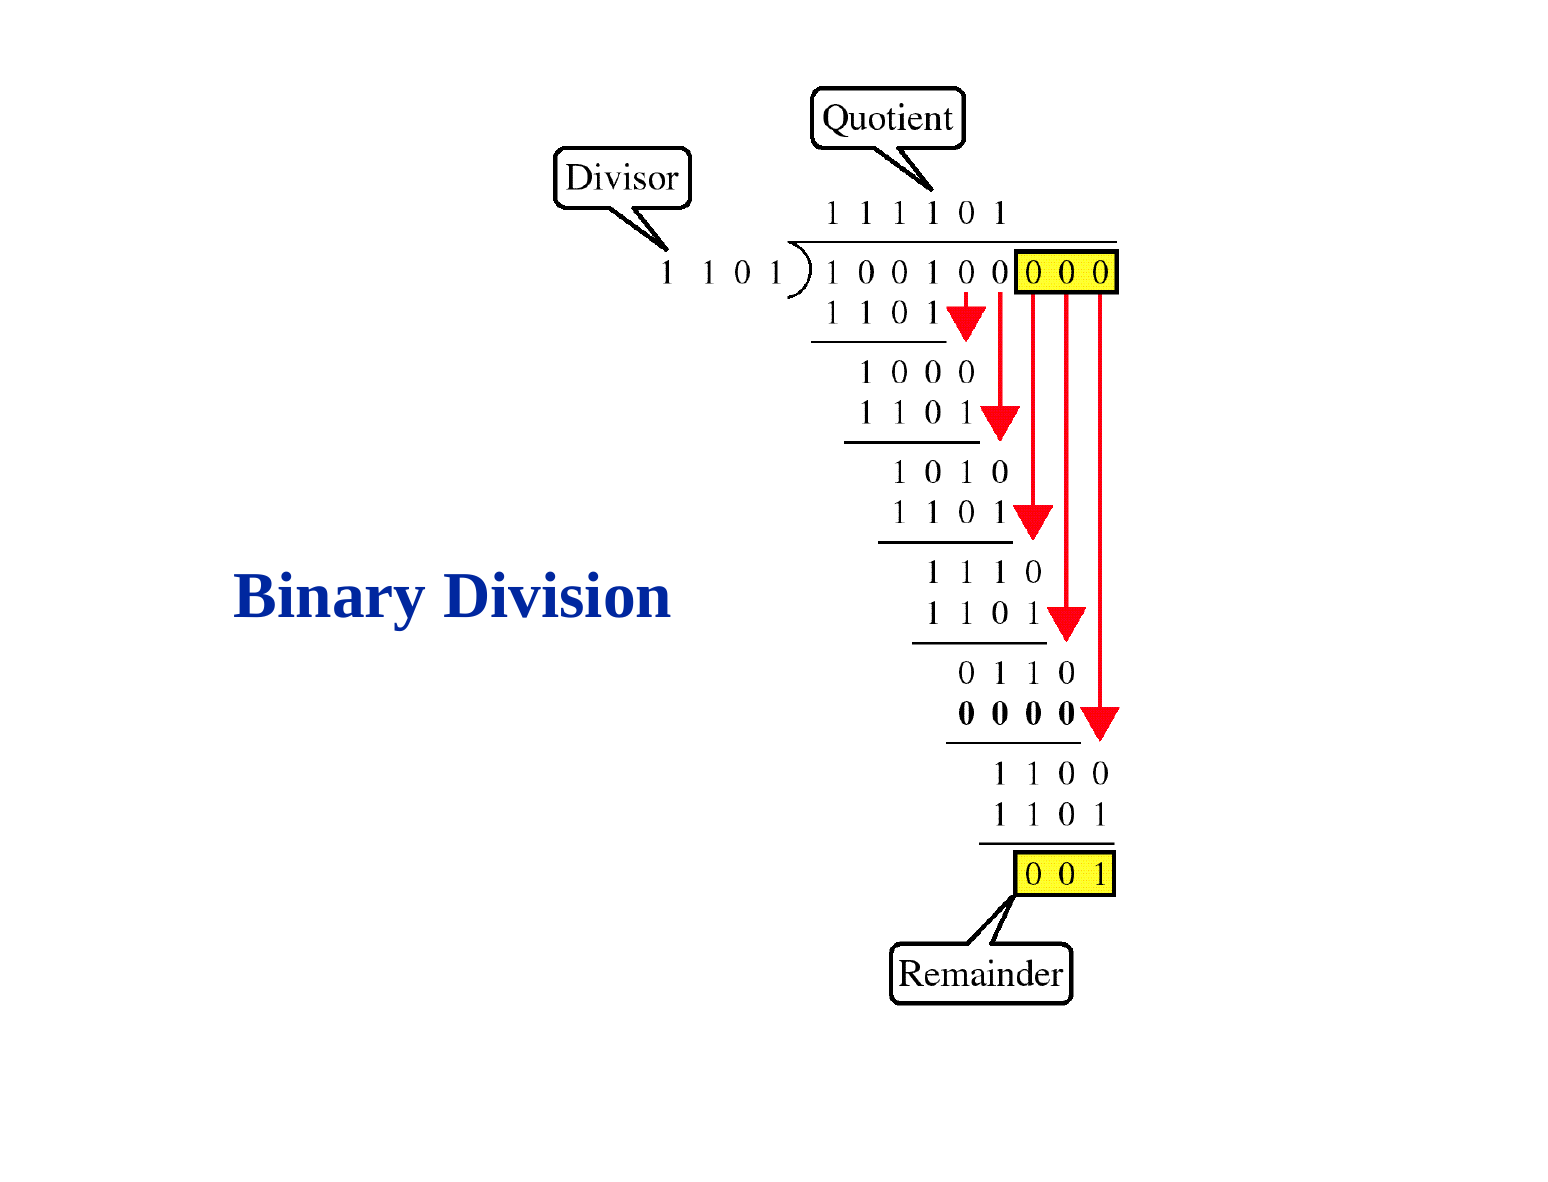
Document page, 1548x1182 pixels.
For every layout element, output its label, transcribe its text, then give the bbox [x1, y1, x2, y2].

picture [551, 85, 1121, 1006]
text_box Binary Division [218, 544, 546, 638]
